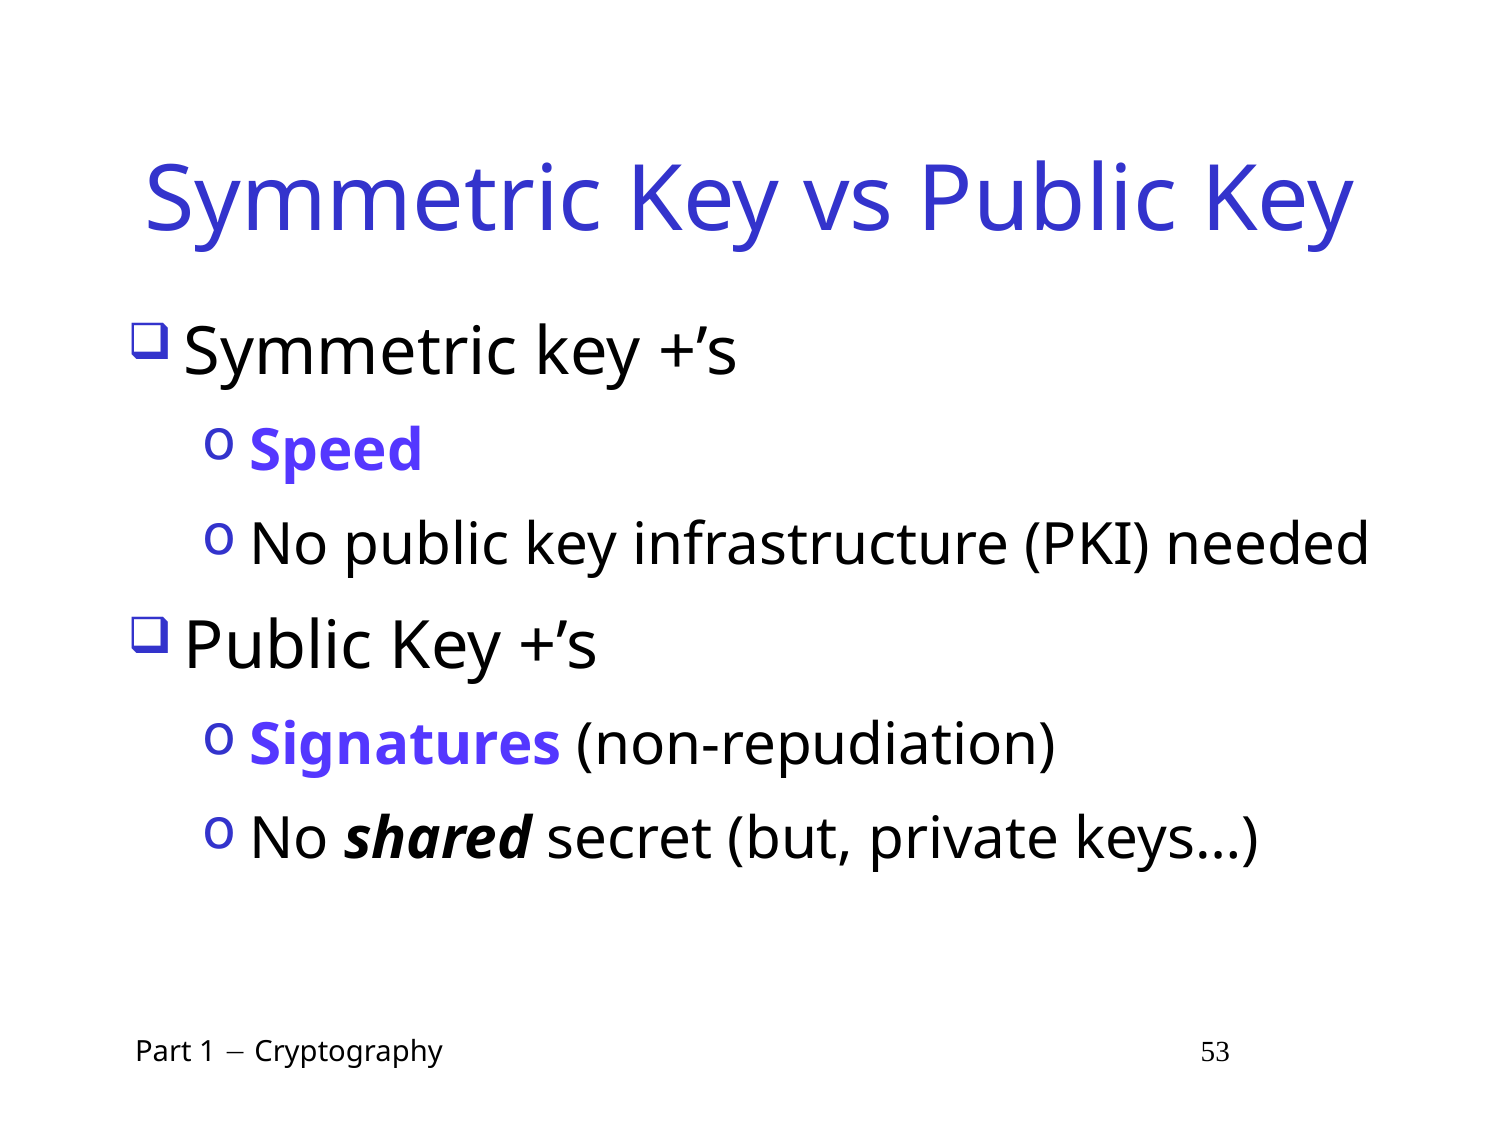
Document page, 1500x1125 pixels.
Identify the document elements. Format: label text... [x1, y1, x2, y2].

footer Part 1  Cryptography 53 [112, 1024, 1401, 1101]
title Symmetric Key vs Public Key [112, 99, 1388, 288]
list Symmetric key +’s Speed No public key infrastructure (PKI) needed Public Key +’s Signatures (non-repudiation) No shared secret (but, private keys…) [112, 299, 1438, 1001]
